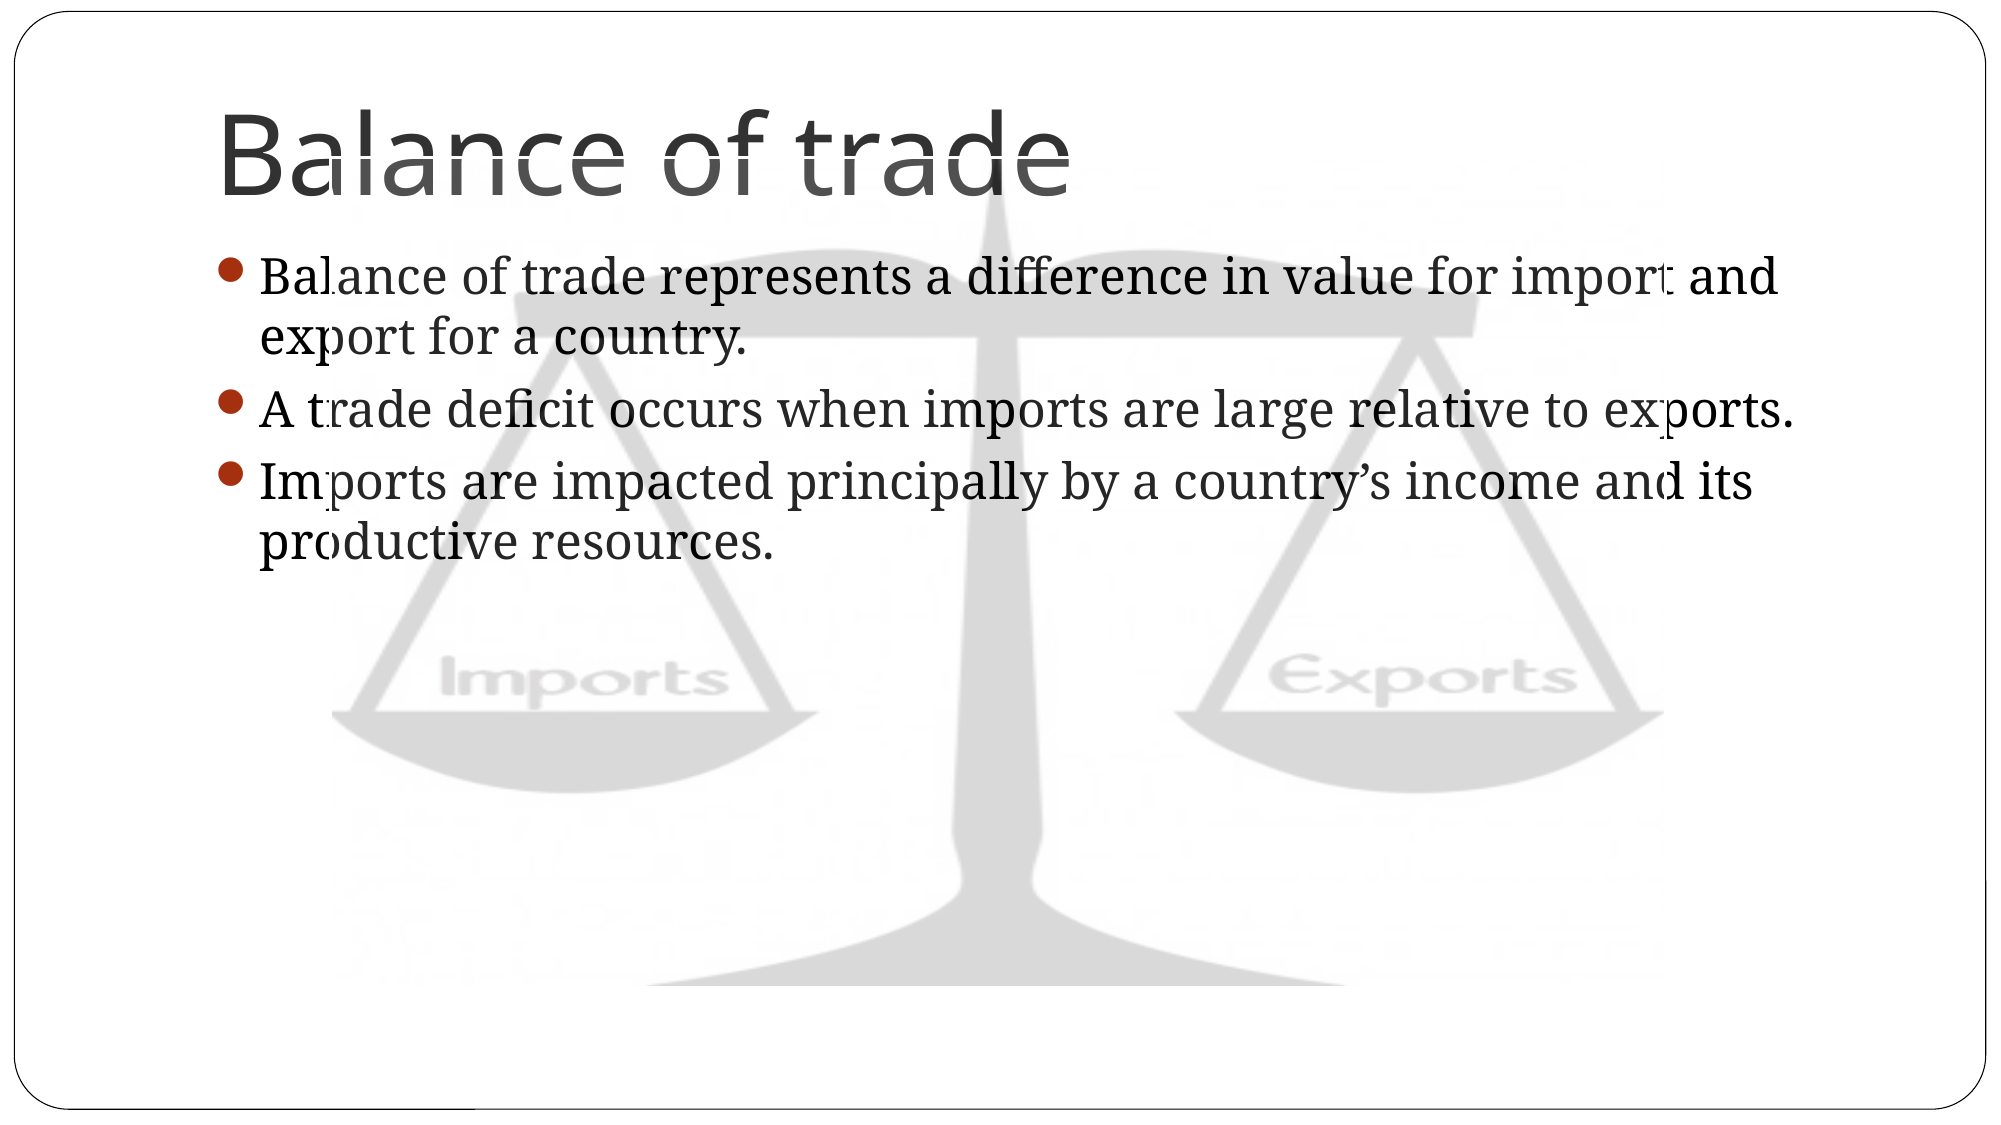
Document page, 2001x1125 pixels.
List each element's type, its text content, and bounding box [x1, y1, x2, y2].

text_box [329, 156, 1667, 989]
title Balance of trade [200, 45, 1900, 233]
list Balance of trade represents a difference in value for import and export for a country. A trade deficit occurs when imports are large relative to exports. Imports are impacted principally by a country’s income and its productive resources. [1667, 237, 1900, 988]
list Balance of trade represents a difference in value for import and export for a country. A trade deficit occurs when imports are large relative to exports. Imports are impacted principally by a country’s income and its productive resources. [200, 237, 329, 988]
